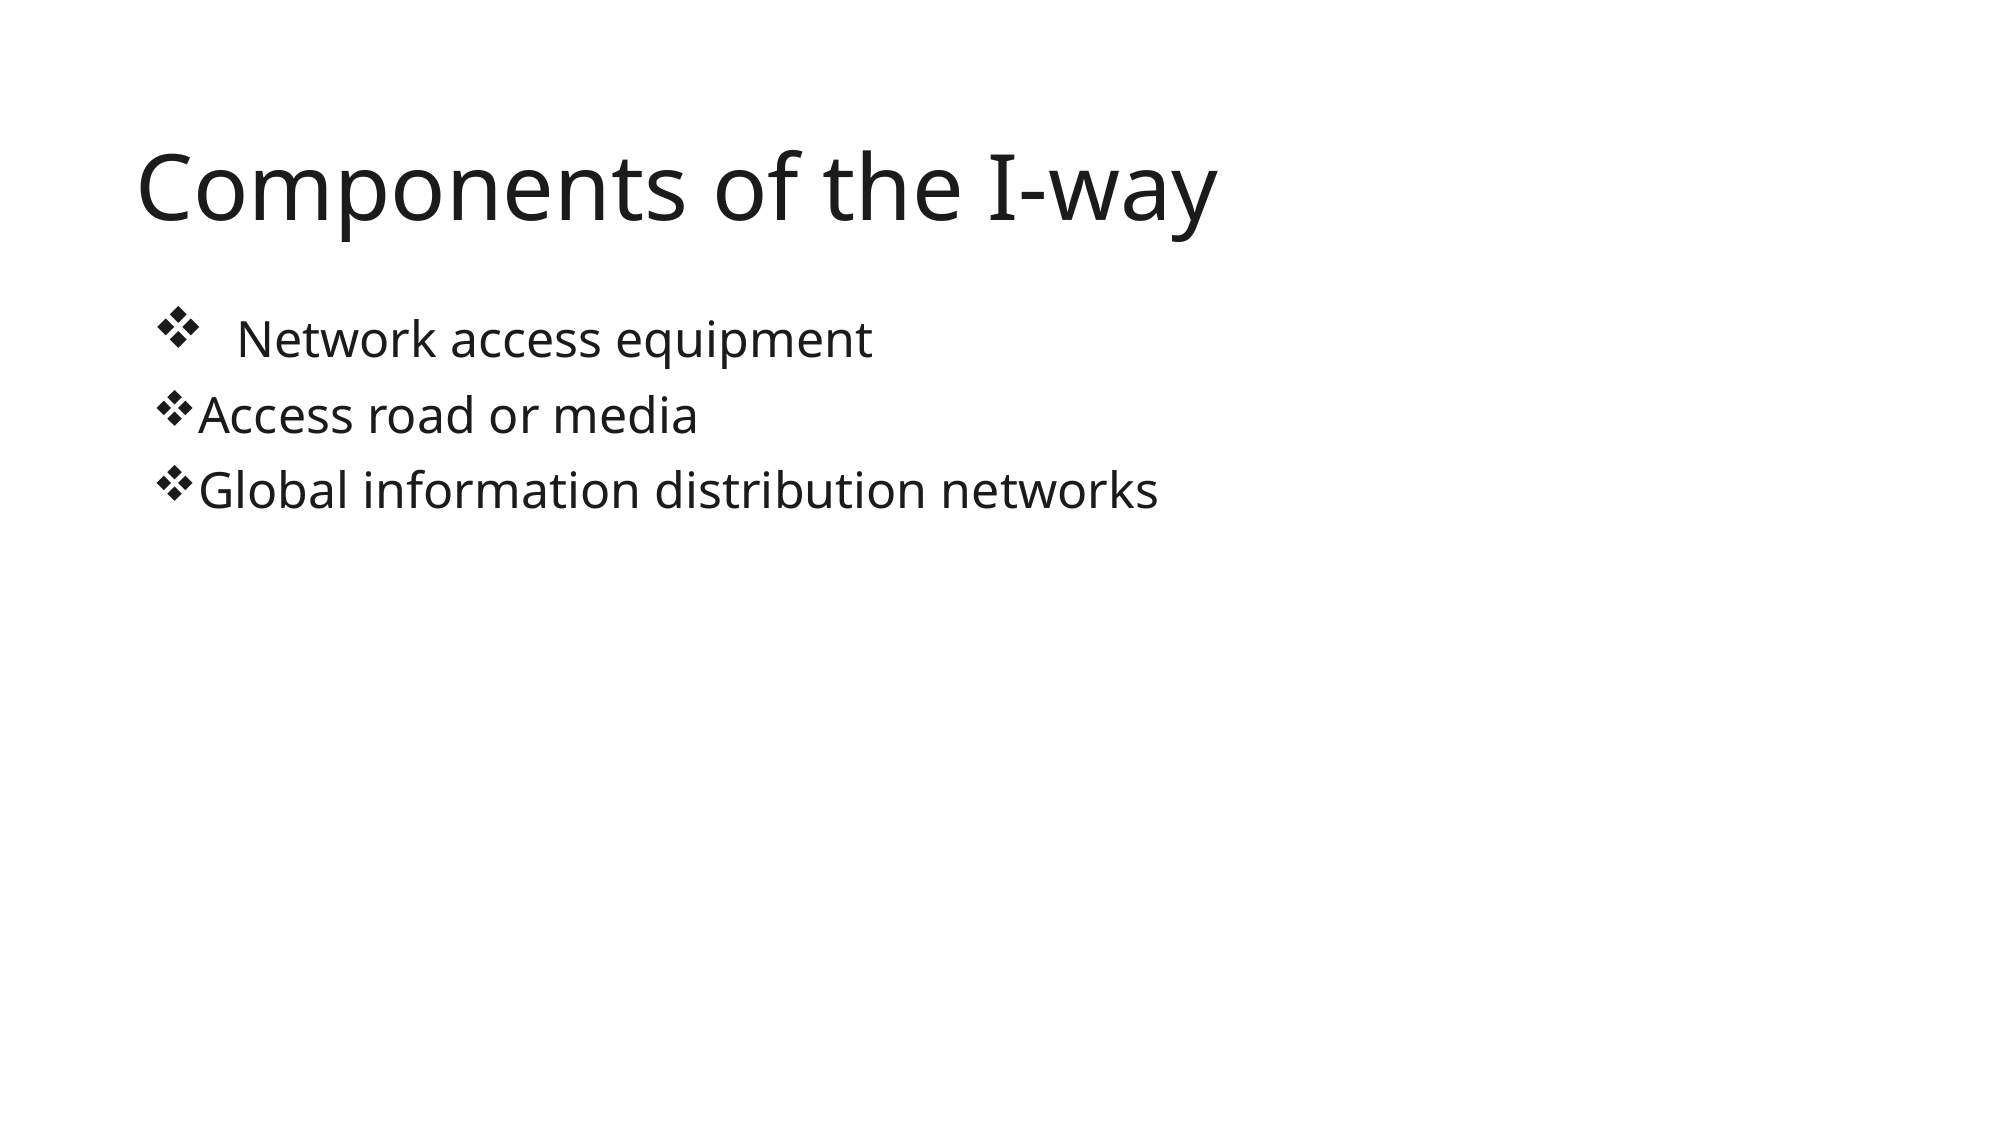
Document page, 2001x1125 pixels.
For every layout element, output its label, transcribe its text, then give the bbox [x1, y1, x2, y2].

list Network access equipment Access road or media Global information distribution networks [137, 299, 1863, 1014]
title Components of the I-way [120, 82, 1846, 300]
